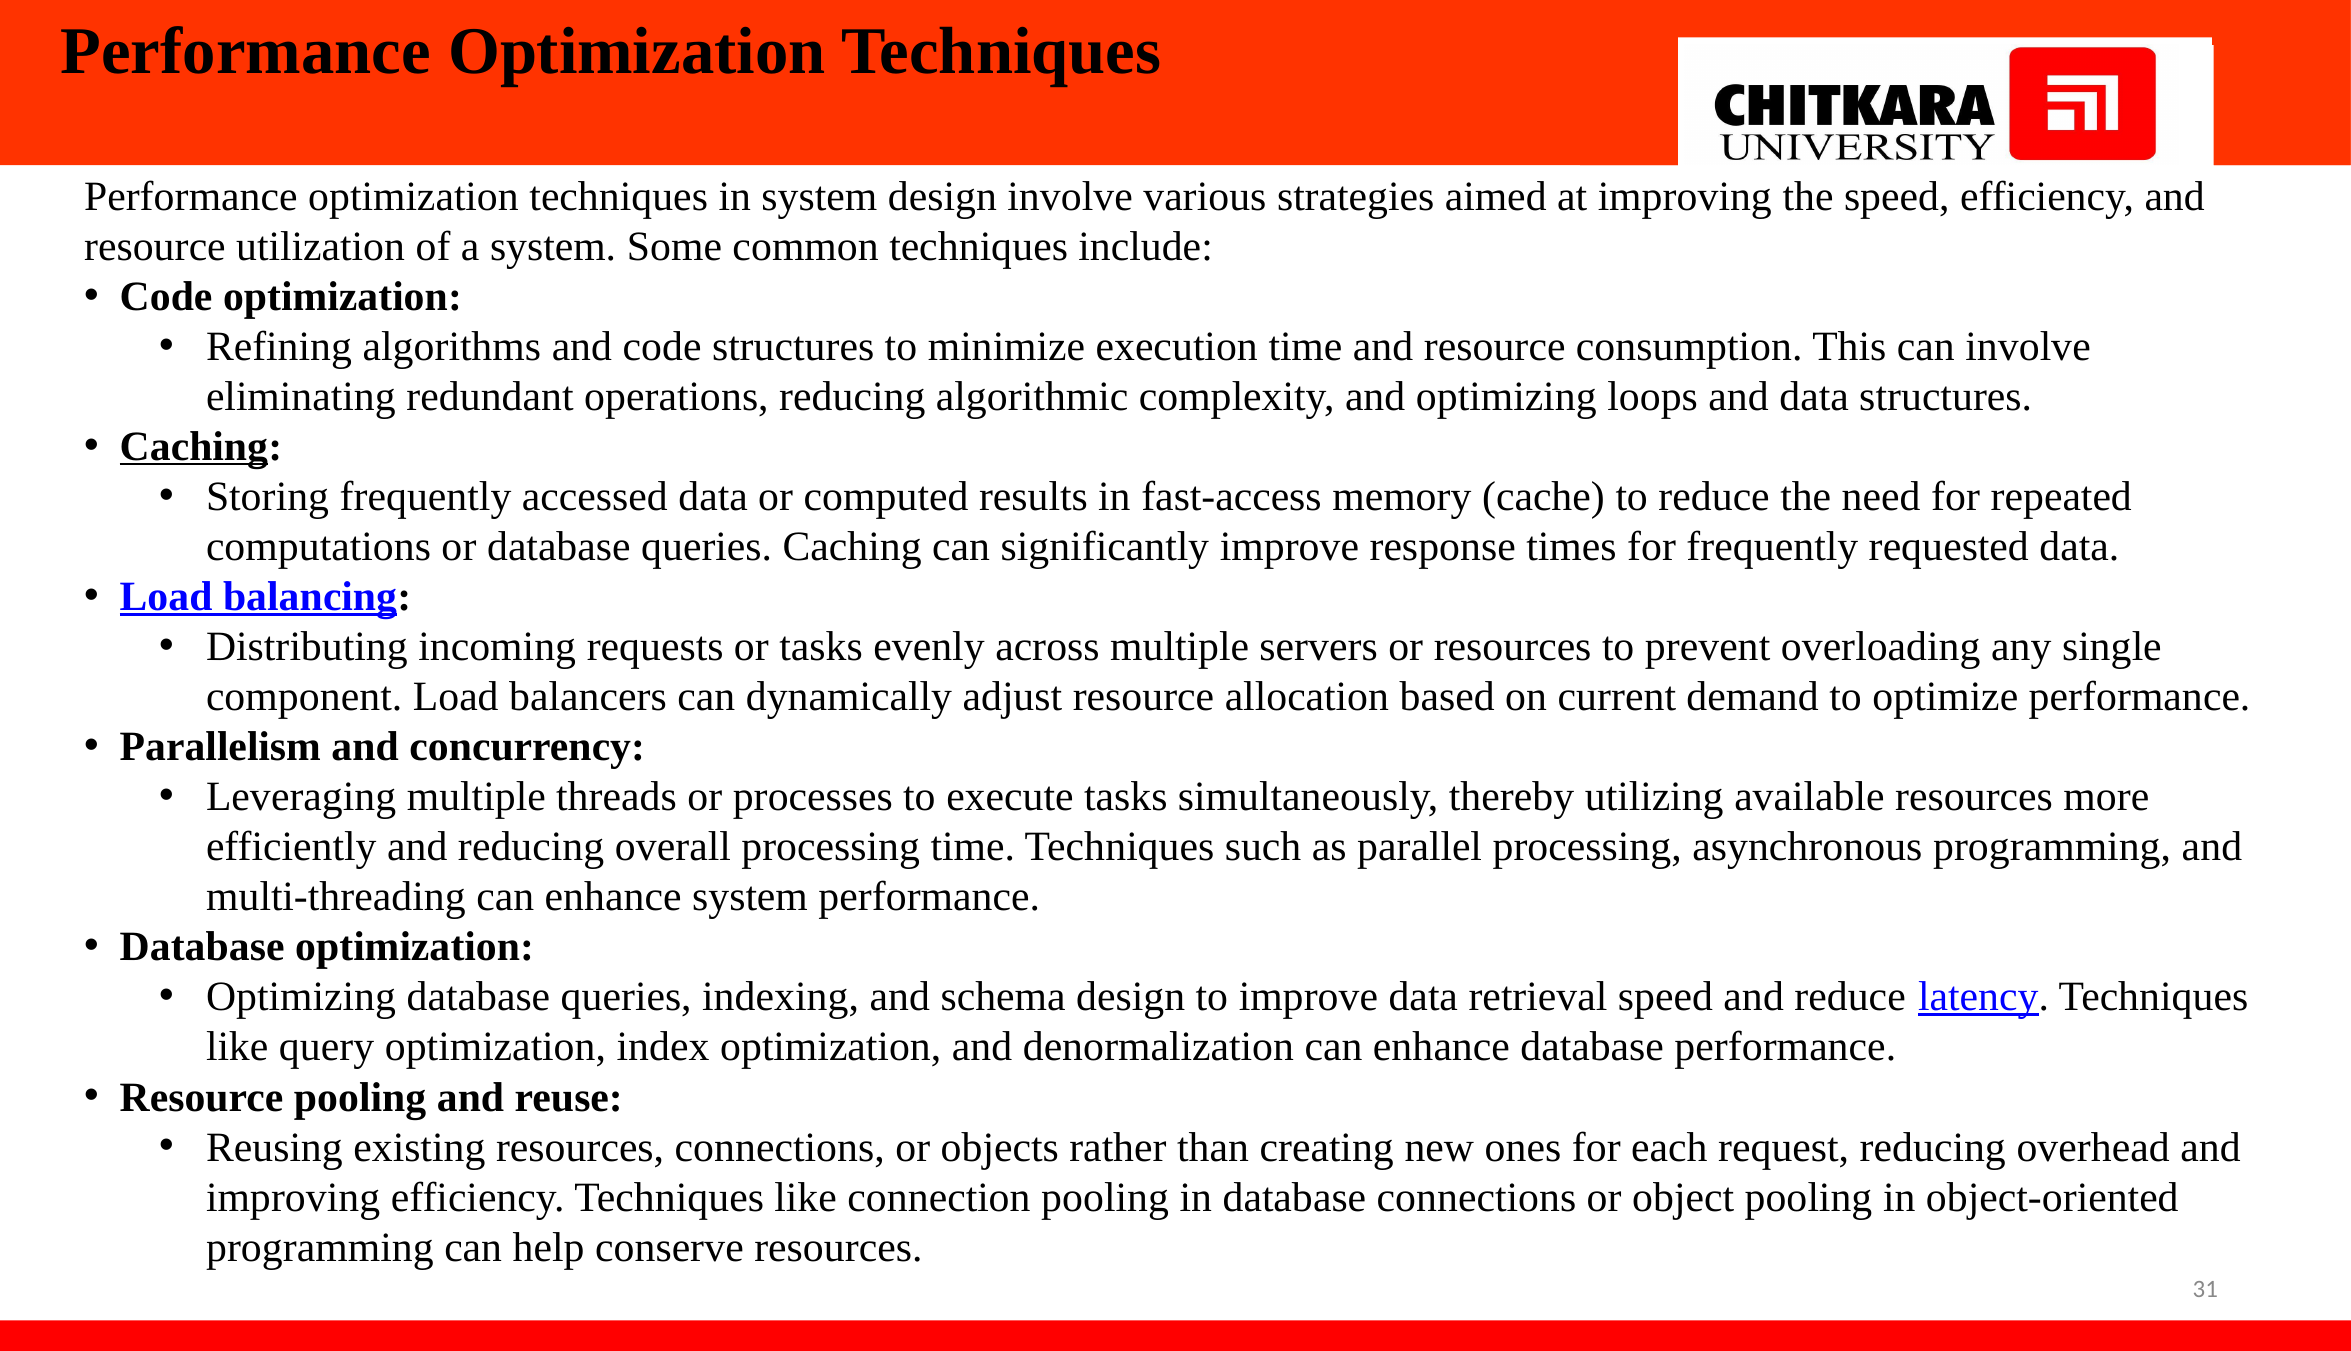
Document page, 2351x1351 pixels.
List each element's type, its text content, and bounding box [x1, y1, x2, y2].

slide_number 31 [1684, 1277, 2234, 1324]
text_box Performance optimization techniques in system design involve various strategies aimed at improving the speed, efficiency, and resource utilization of a system. Some common techniques include: Code optimization: Refining algorithms and code structures to minimize execution time and resource consumption. This can involve eliminating redundant operations, reducing algorithmic complexity, and optimizing loops and data structures. Caching: Storing frequently accessed data or computed results in fast-access memory (cache) to reduce the need for repeated computations or database queries. Caching can significantly improve response times for frequently requested data. Load balancing: Distributing incoming requests or tasks evenly across multiple servers or resources to prevent overloading any single component. Load balancers can dynamically adjust resource allocation based on current demand to optimize performance. Parallelism and concurrency: Leveraging multiple threads or processes to execute tasks simultaneously, thereby utilizing available resources more efficiently and reducing overall processing time. Techniques such as parallel processing, asynchronous programming, and multi-threading can enhance system performance. Database optimization: Optimizing database queries, indexing, and schema design to improve data retrieval speed and reduce latency. Techniques like query optimization, index optimization, and denormalization can enhance database performance. Resource pooling and reuse: Reusing existing resources, connections, or objects rather than creating new ones for each request, reducing overhead and improving efficiency. Techniques like connection pooling in database connections or object pooling in object-oriented programming can help conserve resources. [69, 161, 2282, 1277]
picture [1684, 44, 2179, 161]
text_box Performance Optimization Techniques [45, 0, 1490, 130]
